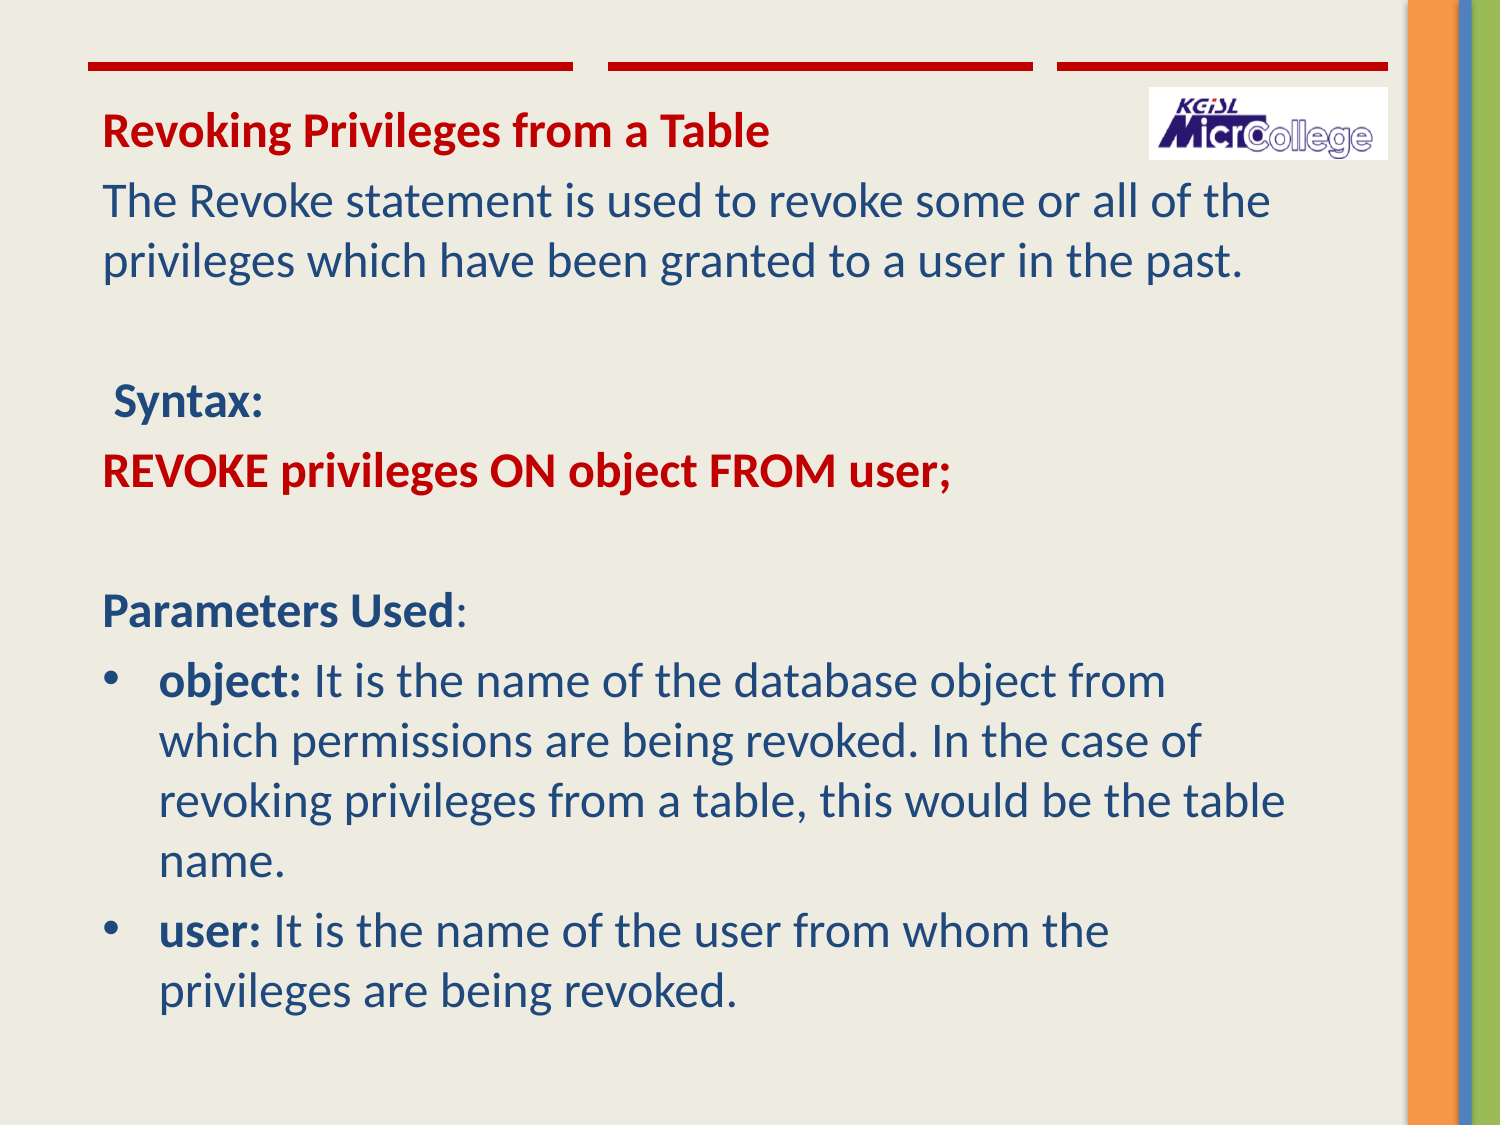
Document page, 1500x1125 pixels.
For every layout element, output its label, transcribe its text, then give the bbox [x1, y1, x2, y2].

picture [1149, 87, 1389, 160]
list Revoking Privileges from a Table The Revoke statement is used to revoke some or all of the privileges which have been granted to a user in the past. Syntax: REVOKE privileges ON object FROM user; Parameters Used: object: It is the name of the database object from which permissions are being revoked. In the case of revoking privileges from a table, this would be the table name. user: It is the name of the user from whom the privileges are being revoked. [87, 90, 1313, 1100]
